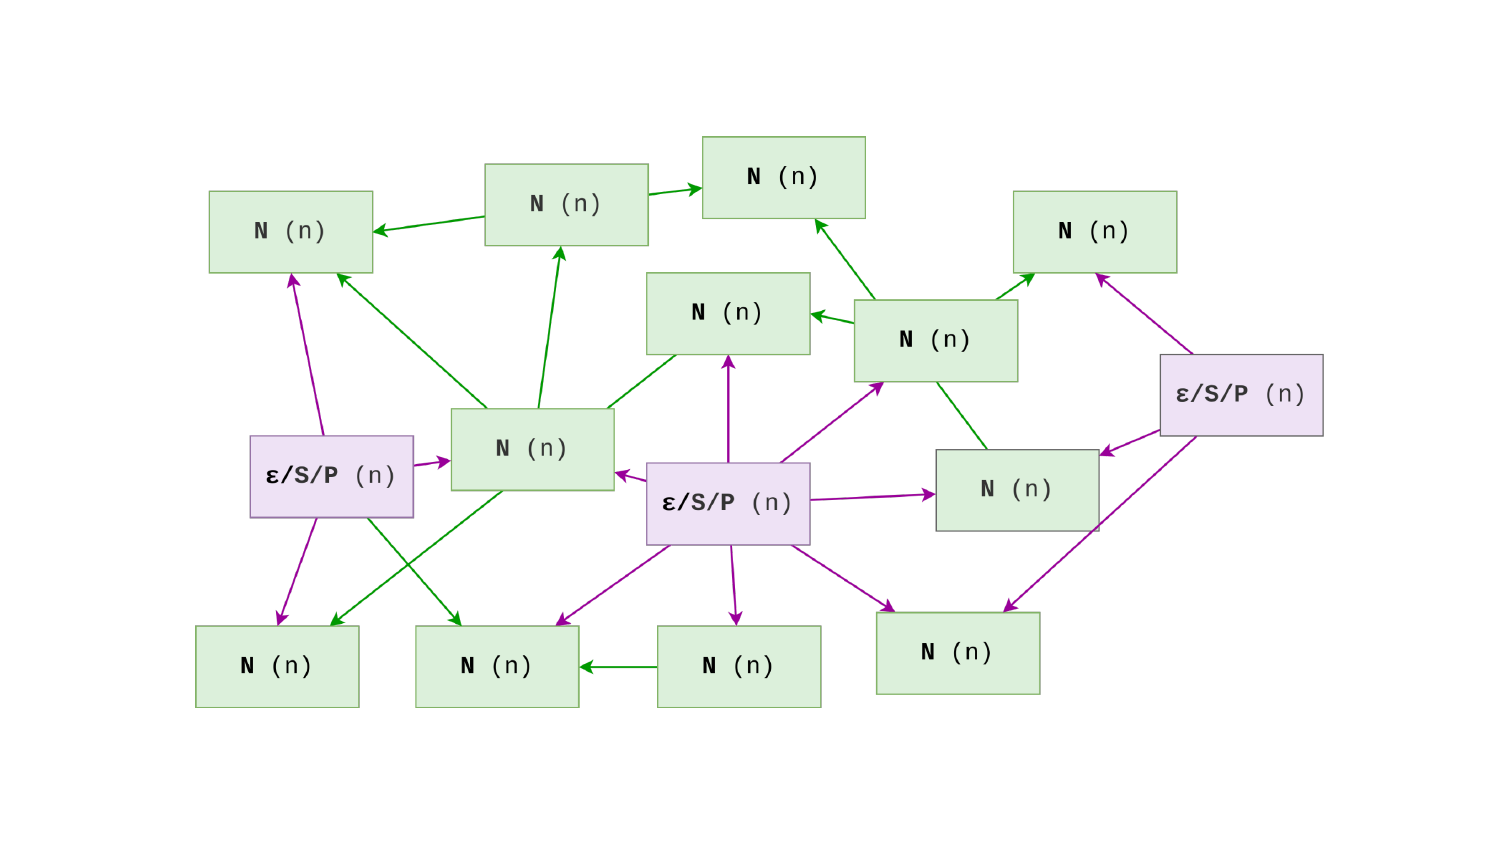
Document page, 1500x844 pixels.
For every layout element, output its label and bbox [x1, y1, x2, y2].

picture [195, 136, 1325, 708]
